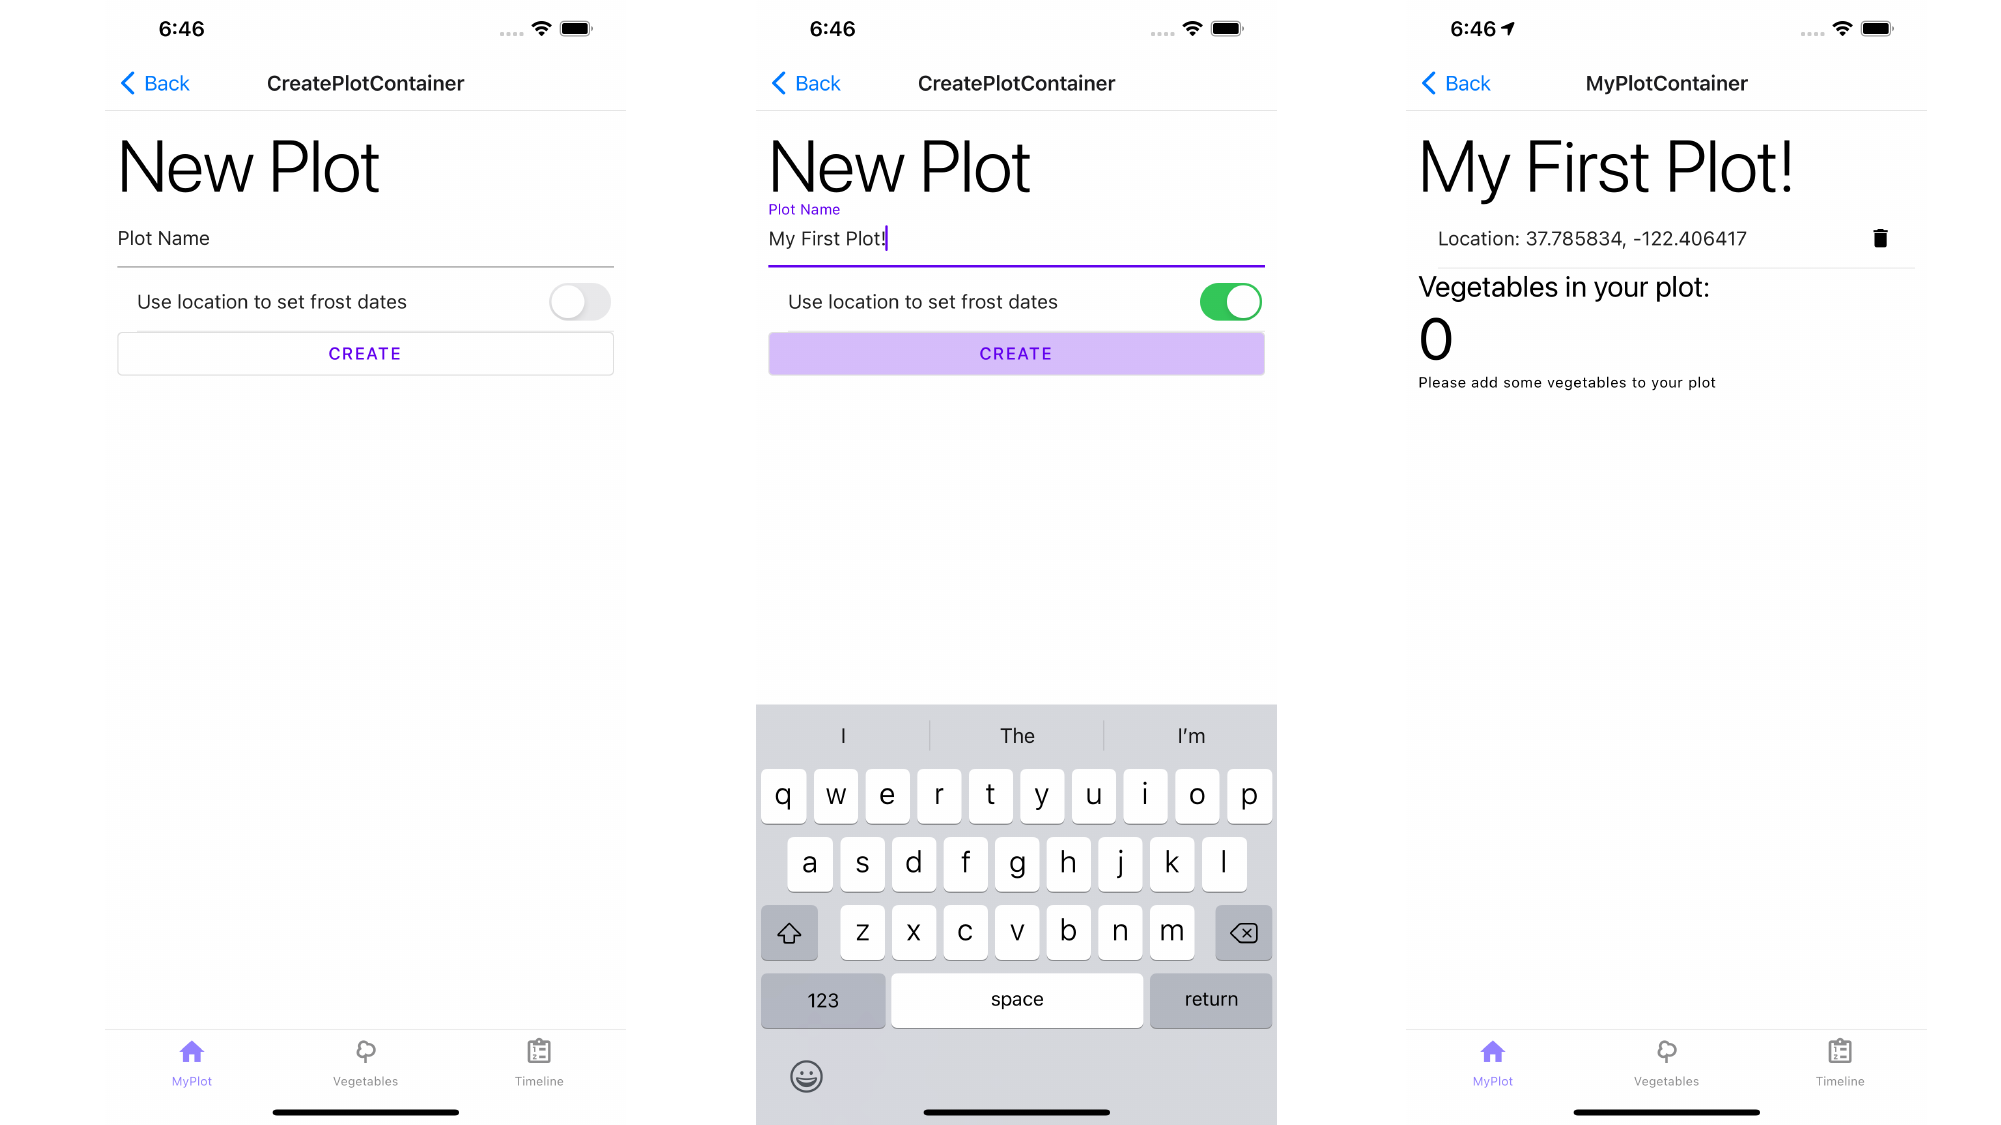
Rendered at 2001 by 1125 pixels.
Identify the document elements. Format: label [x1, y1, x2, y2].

picture [105, 0, 626, 1125]
picture [756, 0, 1277, 1125]
picture [1406, 0, 1927, 1125]
